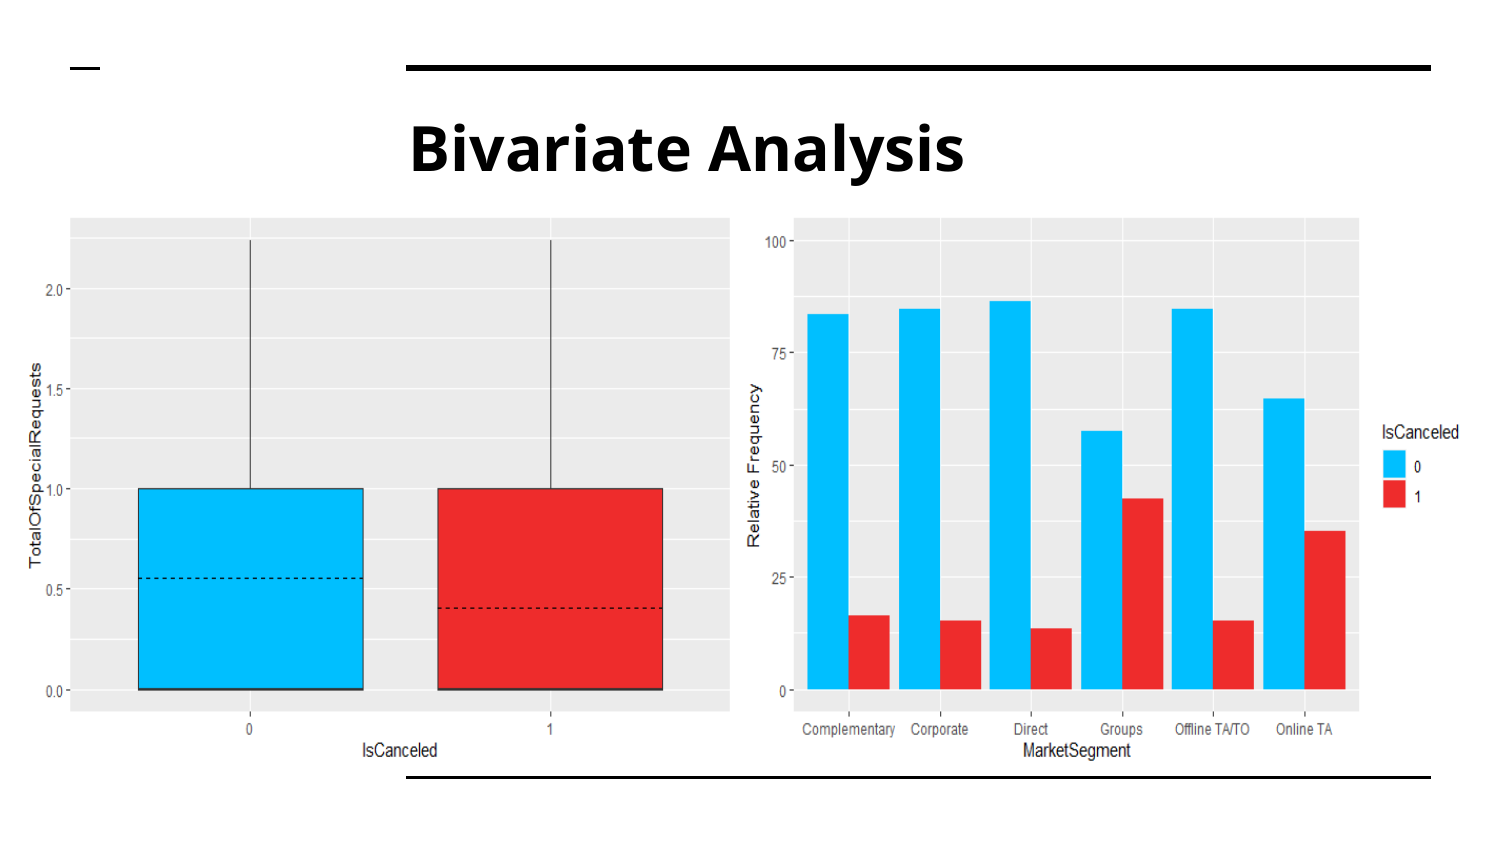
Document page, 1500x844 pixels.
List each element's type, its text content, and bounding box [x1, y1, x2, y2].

title Bivariate Analysis [393, 94, 1431, 199]
picture [19, 209, 1476, 770]
